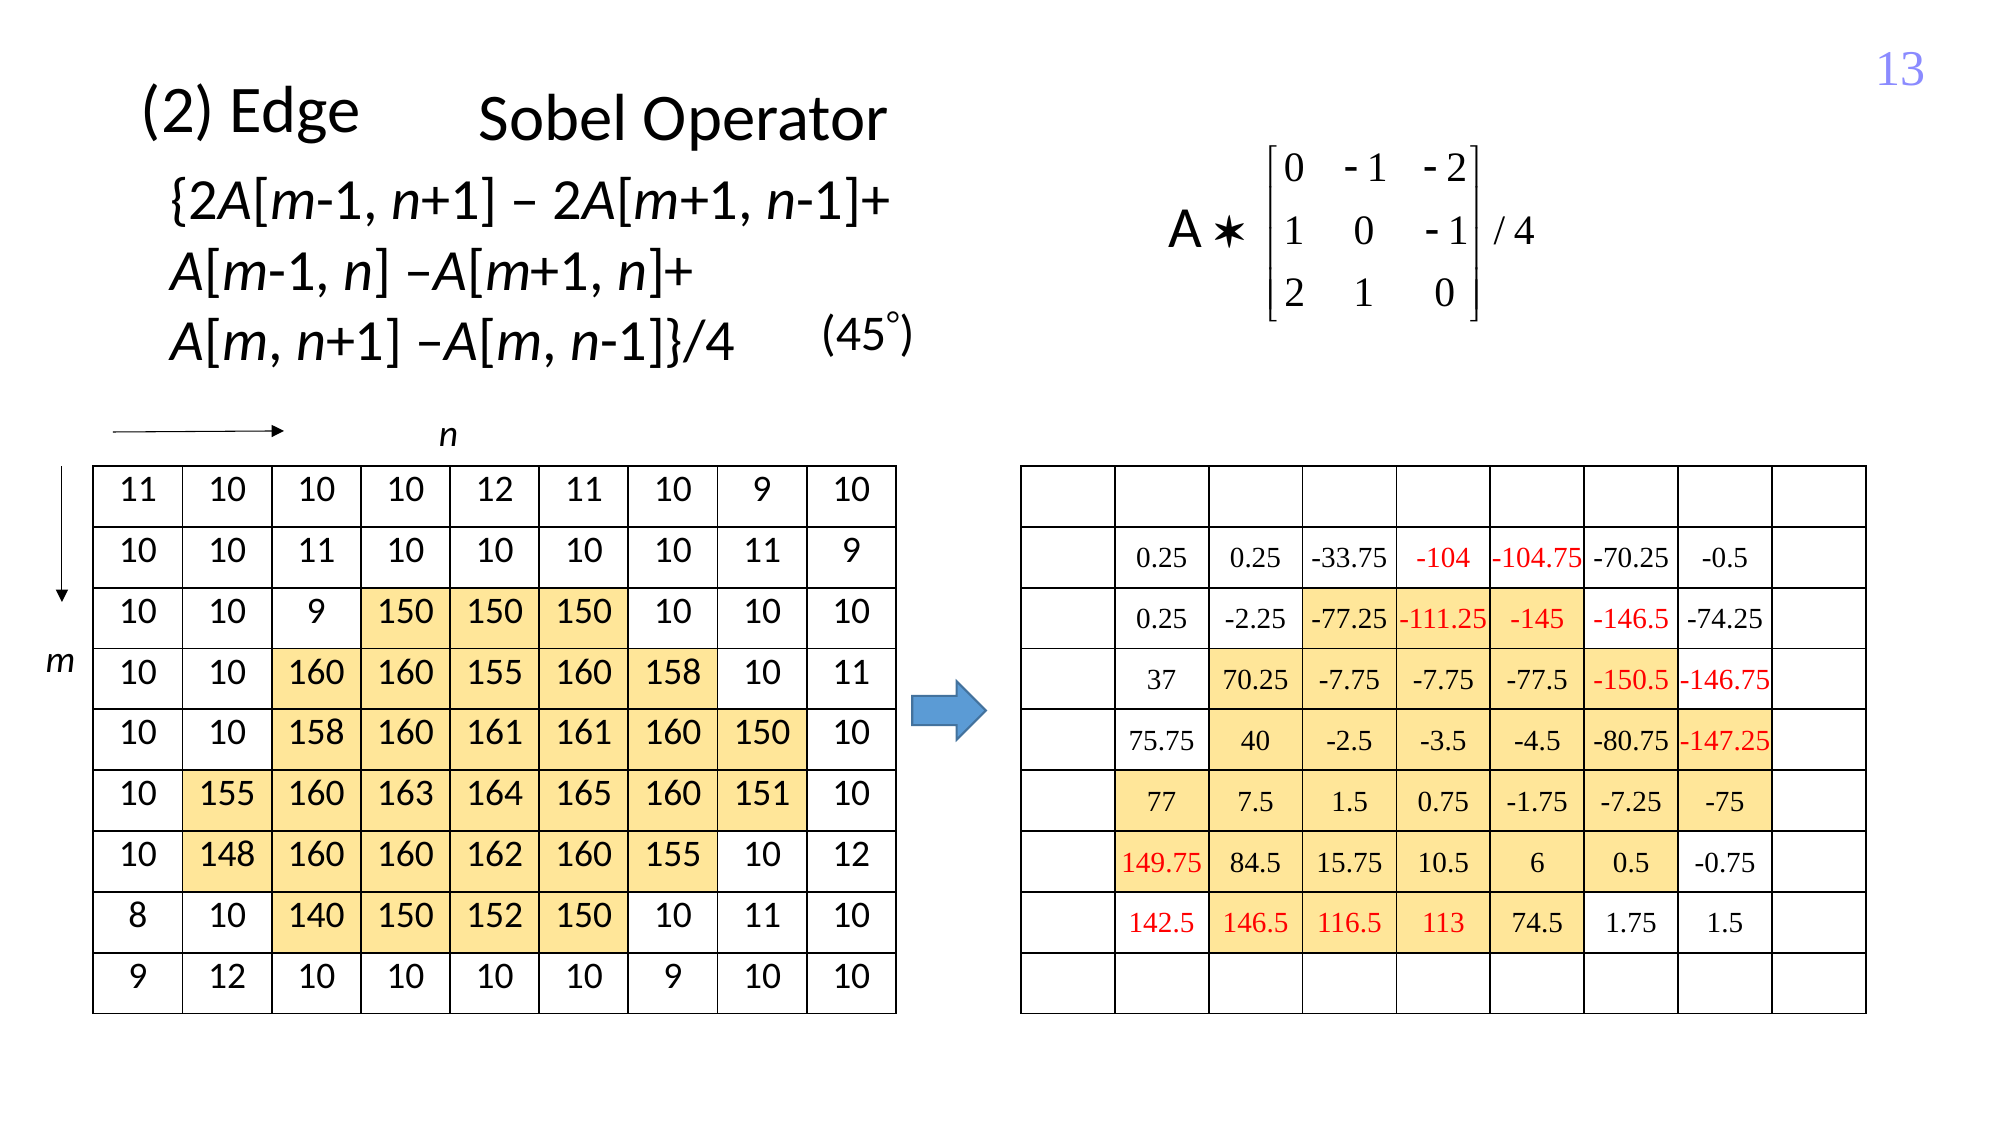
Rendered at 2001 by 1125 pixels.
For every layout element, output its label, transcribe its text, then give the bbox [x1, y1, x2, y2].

table_cell 160 [629, 710, 717, 769]
table_cell 10 [718, 954, 806, 1013]
table_header 10 [183, 467, 271, 526]
table_cell 10 [94, 710, 182, 769]
table_cell -0.75 [1679, 832, 1771, 891]
table_cell 161 [540, 710, 627, 769]
table_cell 10 [451, 528, 538, 587]
table_header [1491, 467, 1583, 526]
table_cell 11 [273, 528, 360, 587]
table_cell 75.75 [1116, 710, 1208, 769]
table_cell 10 [808, 954, 895, 1013]
text_box Sobel Operator [463, 66, 957, 154]
table_cell 10 [362, 528, 449, 587]
table_cell -104 [1397, 528, 1489, 587]
table_cell [1116, 954, 1208, 1013]
table_cell [1773, 589, 1865, 648]
table_cell 9 [808, 528, 895, 587]
table_cell -33.75 [1303, 528, 1396, 587]
table_header [1397, 467, 1489, 526]
table_cell 148 [183, 832, 271, 891]
table_cell [1585, 954, 1677, 1013]
table_cell 10 [718, 649, 806, 708]
table_cell [1022, 710, 1114, 769]
table_cell -7.75 [1303, 649, 1396, 708]
table_cell 161 [451, 710, 538, 769]
table_cell -150.5 [1585, 649, 1677, 708]
table_cell -111.25 [1397, 589, 1489, 648]
table_header 11 [94, 467, 182, 526]
table_cell 77 [1116, 771, 1208, 830]
table_cell 116.5 [1303, 893, 1396, 952]
table_cell 11 [718, 528, 806, 587]
text_box m [30, 627, 94, 688]
table_cell 10 [718, 589, 806, 648]
table_cell 160 [362, 832, 449, 891]
table_cell 155 [629, 832, 717, 891]
table_cell 12 [808, 832, 895, 891]
table_cell 9 [273, 589, 360, 648]
table_cell 10 [629, 589, 717, 648]
table_cell 10 [808, 710, 895, 769]
table_cell 146.5 [1210, 893, 1302, 952]
table_cell 160 [629, 771, 717, 830]
table_cell [1491, 954, 1583, 1013]
table_cell 10 [183, 649, 271, 708]
table_header [1303, 467, 1396, 526]
table_cell -7.25 [1585, 771, 1677, 830]
table_cell 0.25 [1210, 528, 1302, 587]
table_cell 150 [451, 589, 538, 648]
table_cell 150 [540, 893, 627, 952]
table_cell -75 [1679, 771, 1771, 830]
table_cell 140 [273, 893, 360, 952]
table_cell 15.75 [1303, 832, 1396, 891]
table_cell [1773, 710, 1865, 769]
table_cell -3.5 [1397, 710, 1489, 769]
table_cell [1773, 954, 1865, 1013]
table_cell 10 [94, 649, 182, 708]
table_cell [1022, 649, 1114, 708]
table_cell -70.25 [1585, 528, 1677, 587]
table_cell -1.75 [1491, 771, 1583, 830]
table_cell [1022, 589, 1114, 648]
table_cell [1022, 954, 1114, 1013]
table_cell 160 [273, 832, 360, 891]
table_cell 11 [718, 893, 806, 952]
table_cell 0.5 [1585, 832, 1677, 891]
table_cell 113 [1397, 893, 1489, 952]
table_cell 150 [362, 893, 449, 952]
text_box [911, 678, 988, 743]
table_cell 160 [362, 710, 449, 769]
table_cell 10 [629, 528, 717, 587]
table_cell [1773, 893, 1865, 952]
table_cell 149.75 [1116, 832, 1208, 891]
table_cell 0.25 [1116, 589, 1208, 648]
table_cell 10 [718, 832, 806, 891]
table_cell 11 [808, 649, 895, 708]
text_box n [424, 401, 506, 461]
table_cell 10 [183, 893, 271, 952]
table_cell [1773, 528, 1865, 587]
table_cell 150 [362, 589, 449, 648]
table_header 12 [451, 467, 538, 526]
table_cell 10 [629, 893, 717, 952]
table_cell -2.25 [1210, 589, 1302, 648]
table_cell [1303, 954, 1396, 1013]
table_header 10 [808, 467, 895, 526]
table_header 11 [540, 467, 627, 526]
table_header [1773, 467, 1865, 526]
table_cell [1022, 893, 1114, 952]
table_cell 1.75 [1585, 893, 1677, 952]
table_cell [1022, 832, 1114, 891]
table_cell 40 [1210, 710, 1302, 769]
table_cell 151 [718, 771, 806, 830]
table_cell [1773, 832, 1865, 891]
table_cell [1773, 771, 1865, 830]
table_cell [1022, 771, 1114, 830]
table_cell 160 [540, 649, 627, 708]
table_cell 152 [451, 893, 538, 952]
table_cell 10 [273, 954, 360, 1013]
table_cell 155 [183, 771, 271, 830]
table_cell 0.75 [1397, 771, 1489, 830]
table_cell 10 [808, 589, 895, 648]
table_cell 150 [718, 710, 806, 769]
table_cell 37 [1116, 649, 1208, 708]
table_cell 10 [94, 589, 182, 648]
table_cell [1679, 954, 1771, 1013]
table_cell -104.75 [1491, 528, 1583, 587]
table_header [1210, 467, 1302, 526]
table_cell -77.25 [1303, 589, 1396, 648]
table_cell 164 [451, 771, 538, 830]
table_cell 142.5 [1116, 893, 1208, 952]
table_cell 9 [629, 954, 717, 1013]
table_cell 10 [183, 528, 271, 587]
table_header [1022, 467, 1114, 526]
table_cell -146.75 [1679, 649, 1771, 708]
table_cell 9 [94, 954, 182, 1013]
table_cell 10 [808, 893, 895, 952]
table_cell 74.5 [1491, 893, 1583, 952]
table_cell 10 [183, 589, 271, 648]
table_cell [1022, 528, 1114, 587]
table_header 9 [718, 467, 806, 526]
table_cell 1.5 [1303, 771, 1396, 830]
table_cell -147.25 [1679, 710, 1771, 769]
table_cell 1.5 [1679, 893, 1771, 952]
table_cell 84.5 [1210, 832, 1302, 891]
table_cell 10 [94, 832, 182, 891]
table_cell -4.5 [1491, 710, 1583, 769]
table_cell 6 [1491, 832, 1583, 891]
table_cell 10 [183, 710, 271, 769]
table_cell 160 [273, 771, 360, 830]
text_box A  [1153, 182, 1262, 267]
table_header 10 [273, 467, 360, 526]
table_cell -145 [1491, 589, 1583, 648]
text_box (45) [805, 292, 953, 368]
table_cell 8 [94, 893, 182, 952]
table_cell 10 [540, 528, 627, 587]
table_cell 160 [362, 649, 449, 708]
table_cell 165 [540, 771, 627, 830]
table_cell 158 [273, 710, 360, 769]
table_cell 10 [362, 954, 449, 1013]
table_header [1116, 467, 1208, 526]
table_cell 162 [451, 832, 538, 891]
table_cell [1397, 954, 1489, 1013]
table_cell [1773, 649, 1865, 708]
table_cell 0.25 [1116, 528, 1208, 587]
table_header 10 [629, 467, 717, 526]
text_box {2A[m-1, n+1] – 2A[m+1, n-1]+ A[m-1, n] –A[m+1, n]+ A[m, n+1] –A[m, n-1]}/4 [156, 154, 957, 380]
table_cell -0.5 [1679, 528, 1771, 587]
table_cell [1210, 954, 1302, 1013]
table_cell -77.5 [1491, 649, 1583, 708]
table_cell 160 [273, 649, 360, 708]
table_cell 10 [94, 528, 182, 587]
table_cell 10 [808, 771, 895, 830]
table_header [1585, 467, 1677, 526]
table_cell 150 [540, 589, 627, 648]
table_cell -146.5 [1585, 589, 1677, 648]
table_cell 10.5 [1397, 832, 1489, 891]
table_cell 158 [629, 649, 717, 708]
table_cell 10 [451, 954, 538, 1013]
table_header 10 [362, 467, 449, 526]
table_cell 12 [183, 954, 271, 1013]
slide_number 13 [1805, 35, 1941, 96]
text_box (2) Edge [126, 58, 1290, 154]
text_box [1262, 141, 1538, 326]
table_cell 70.25 [1210, 649, 1302, 708]
table_cell 10 [94, 771, 182, 830]
table_cell -80.75 [1585, 710, 1677, 769]
table_cell 155 [451, 649, 538, 708]
table_cell -74.25 [1679, 589, 1771, 648]
table_cell 163 [362, 771, 449, 830]
table_cell -7.75 [1397, 649, 1489, 708]
table_header [1679, 467, 1771, 526]
table_cell 10 [540, 954, 627, 1013]
table_cell -2.5 [1303, 710, 1396, 769]
table_cell 160 [540, 832, 627, 891]
table_cell 7.5 [1210, 771, 1302, 830]
